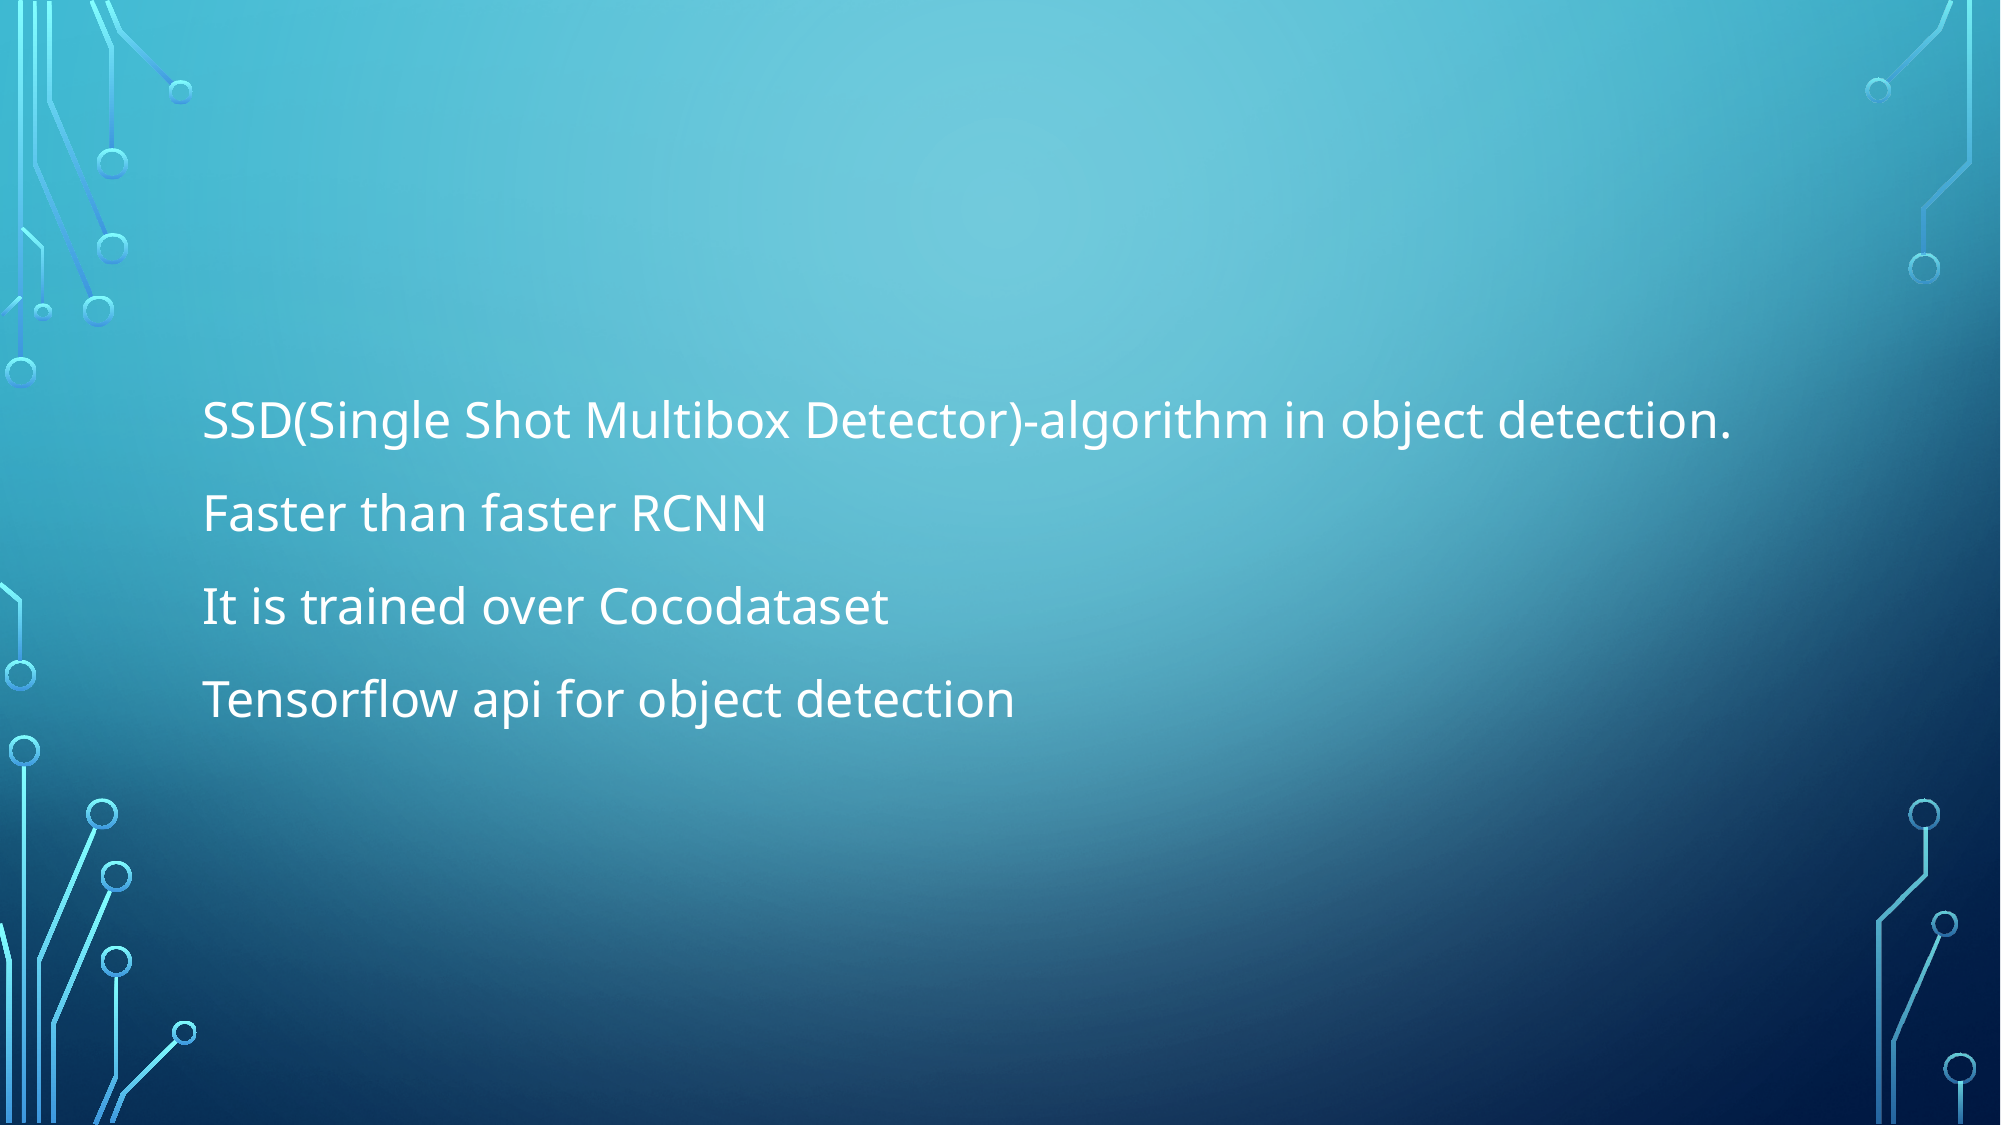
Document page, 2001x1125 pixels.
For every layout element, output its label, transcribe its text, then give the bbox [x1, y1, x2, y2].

list SSD(Single Shot Multibox Detector)-algorithm in object detection. Faster than faster RCNN It is trained over Cocodataset Tensorflow api for object detection [187, 369, 1813, 950]
